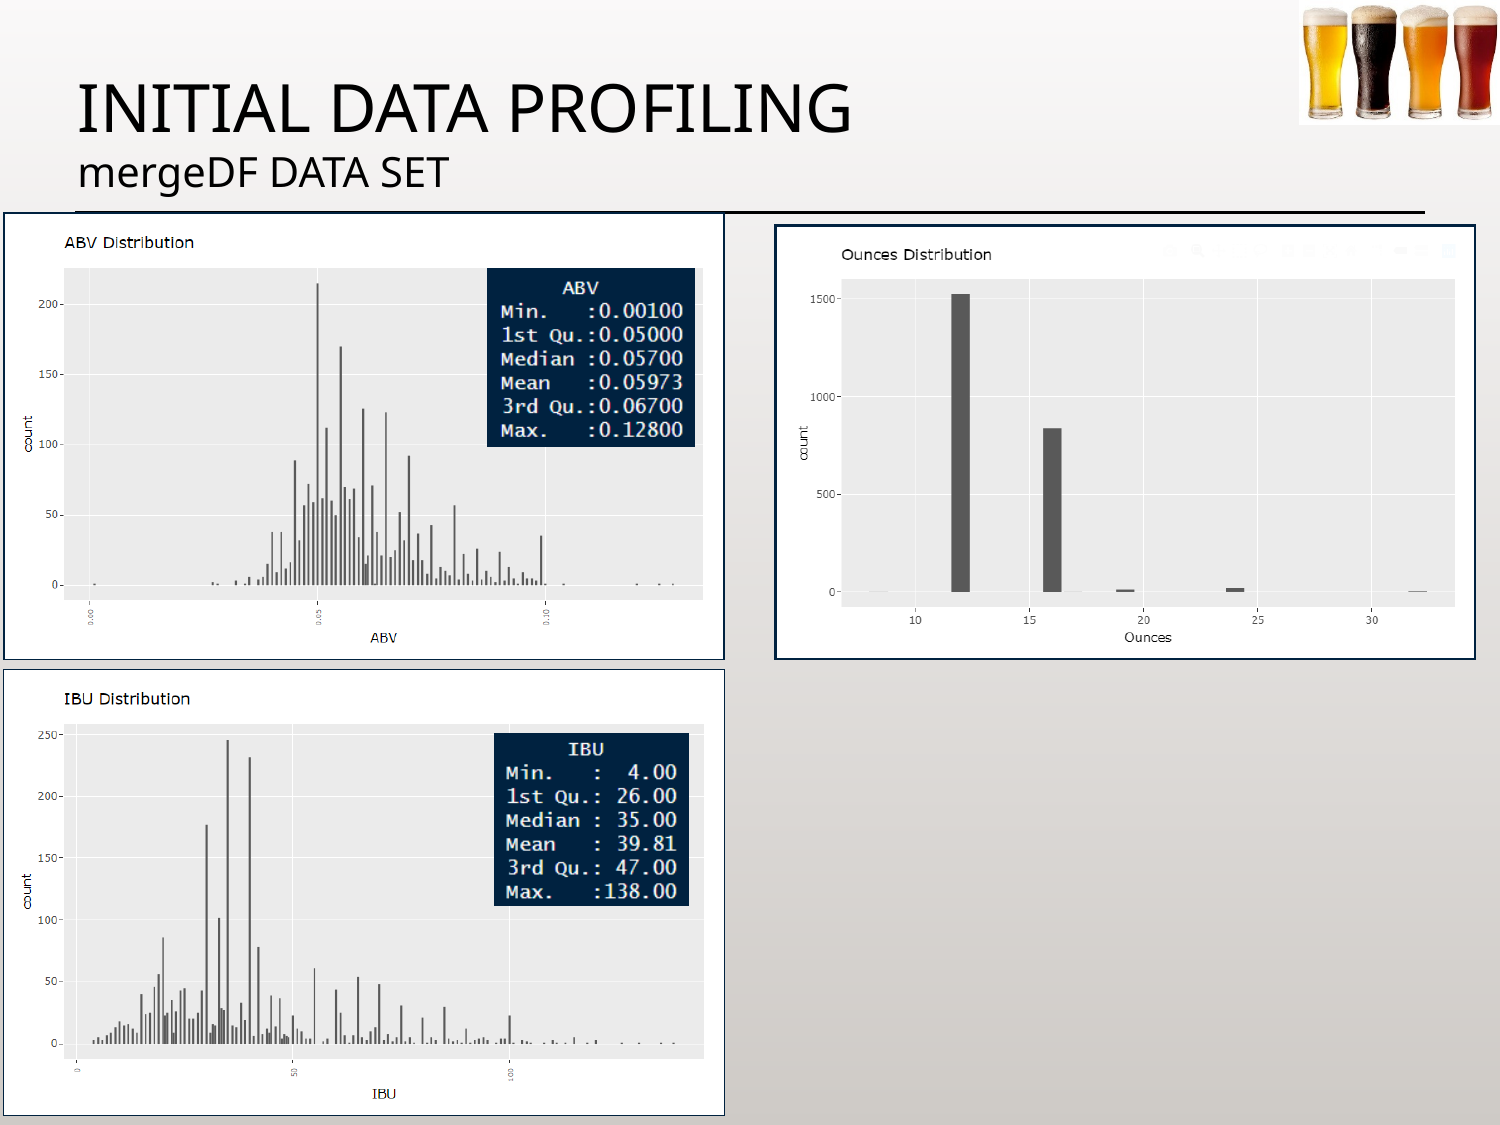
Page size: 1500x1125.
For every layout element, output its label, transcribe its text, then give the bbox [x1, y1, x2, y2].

picture [774, 224, 1476, 660]
picture [2, 668, 726, 1117]
title INITIAL DATA PROFILING mergeDF DATA SET [62, 37, 1413, 225]
picture [2, 212, 726, 660]
picture [1299, 0, 1500, 125]
